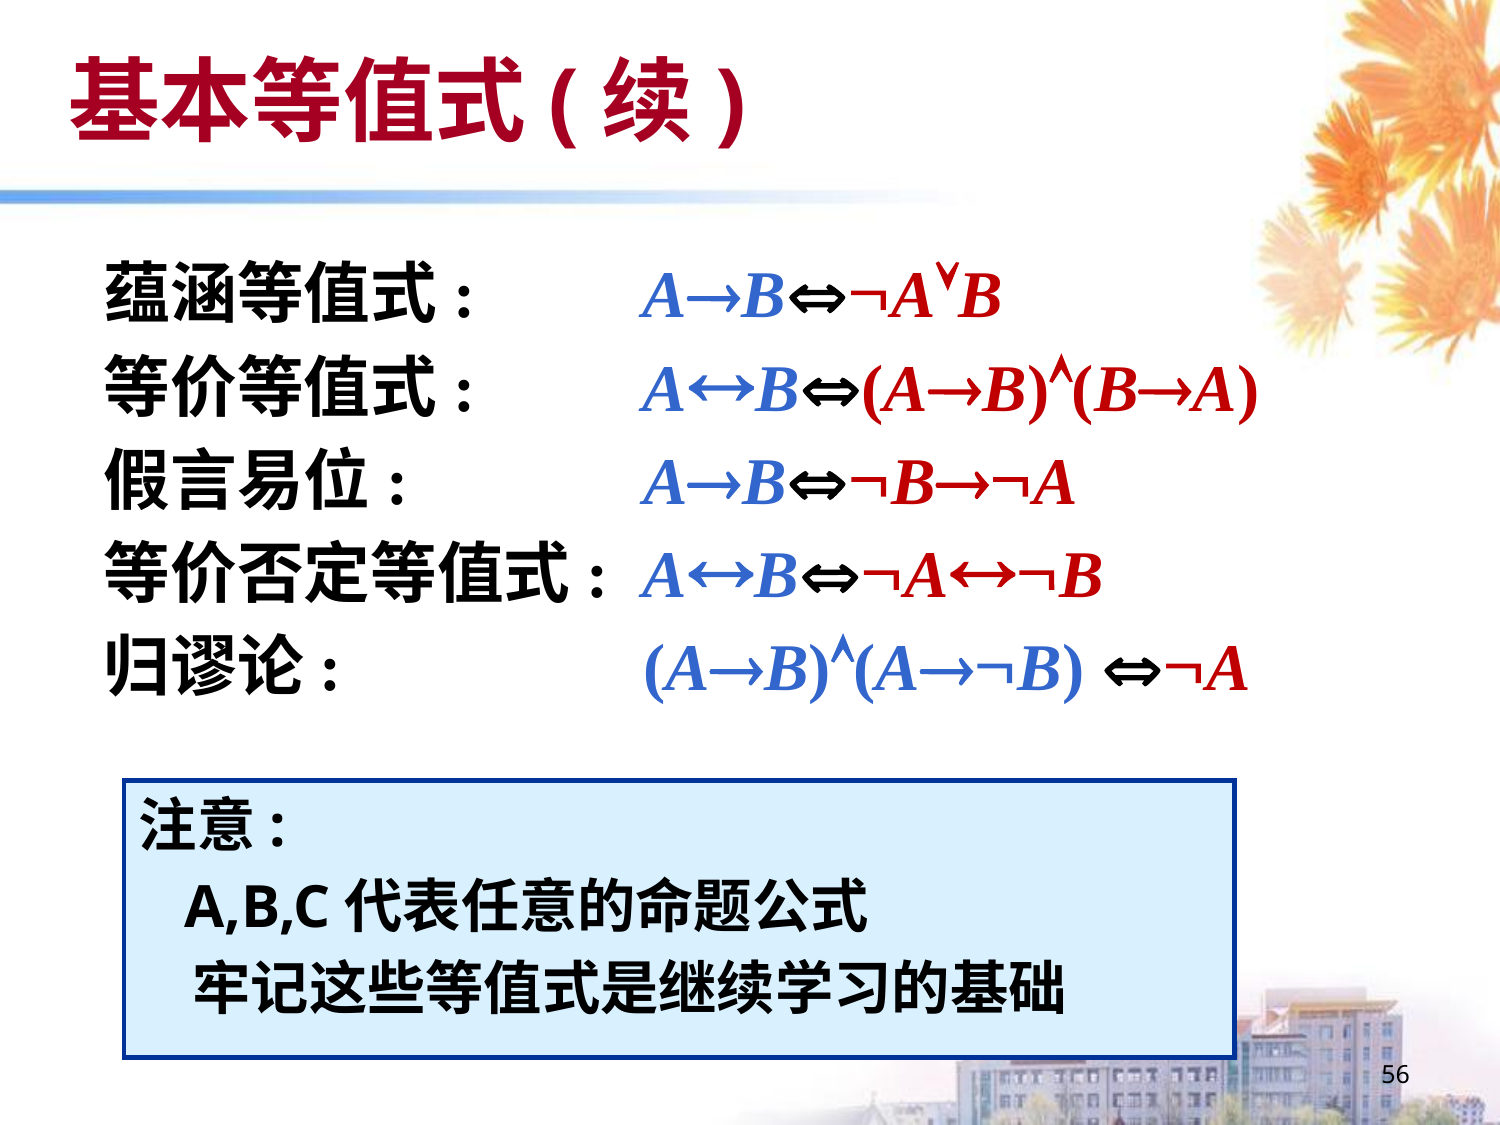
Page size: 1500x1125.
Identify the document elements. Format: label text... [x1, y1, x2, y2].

slide_number 56 [1074, 1024, 1426, 1101]
list 蕴涵等值式: ABAB 等价等值式: AB(AB)(BA) 假言易位: ABBA 等价否定等值式: ABAB 归谬论: (AB)(AB) A [88, 243, 1439, 728]
text_box 注意: A,B,C代表任意的命题公式 牢记这些等值式是继续学习的基础 [123, 780, 1235, 1058]
title 基本等值式(续) [53, 32, 1366, 164]
picture [0, 0, 1500, 1125]
